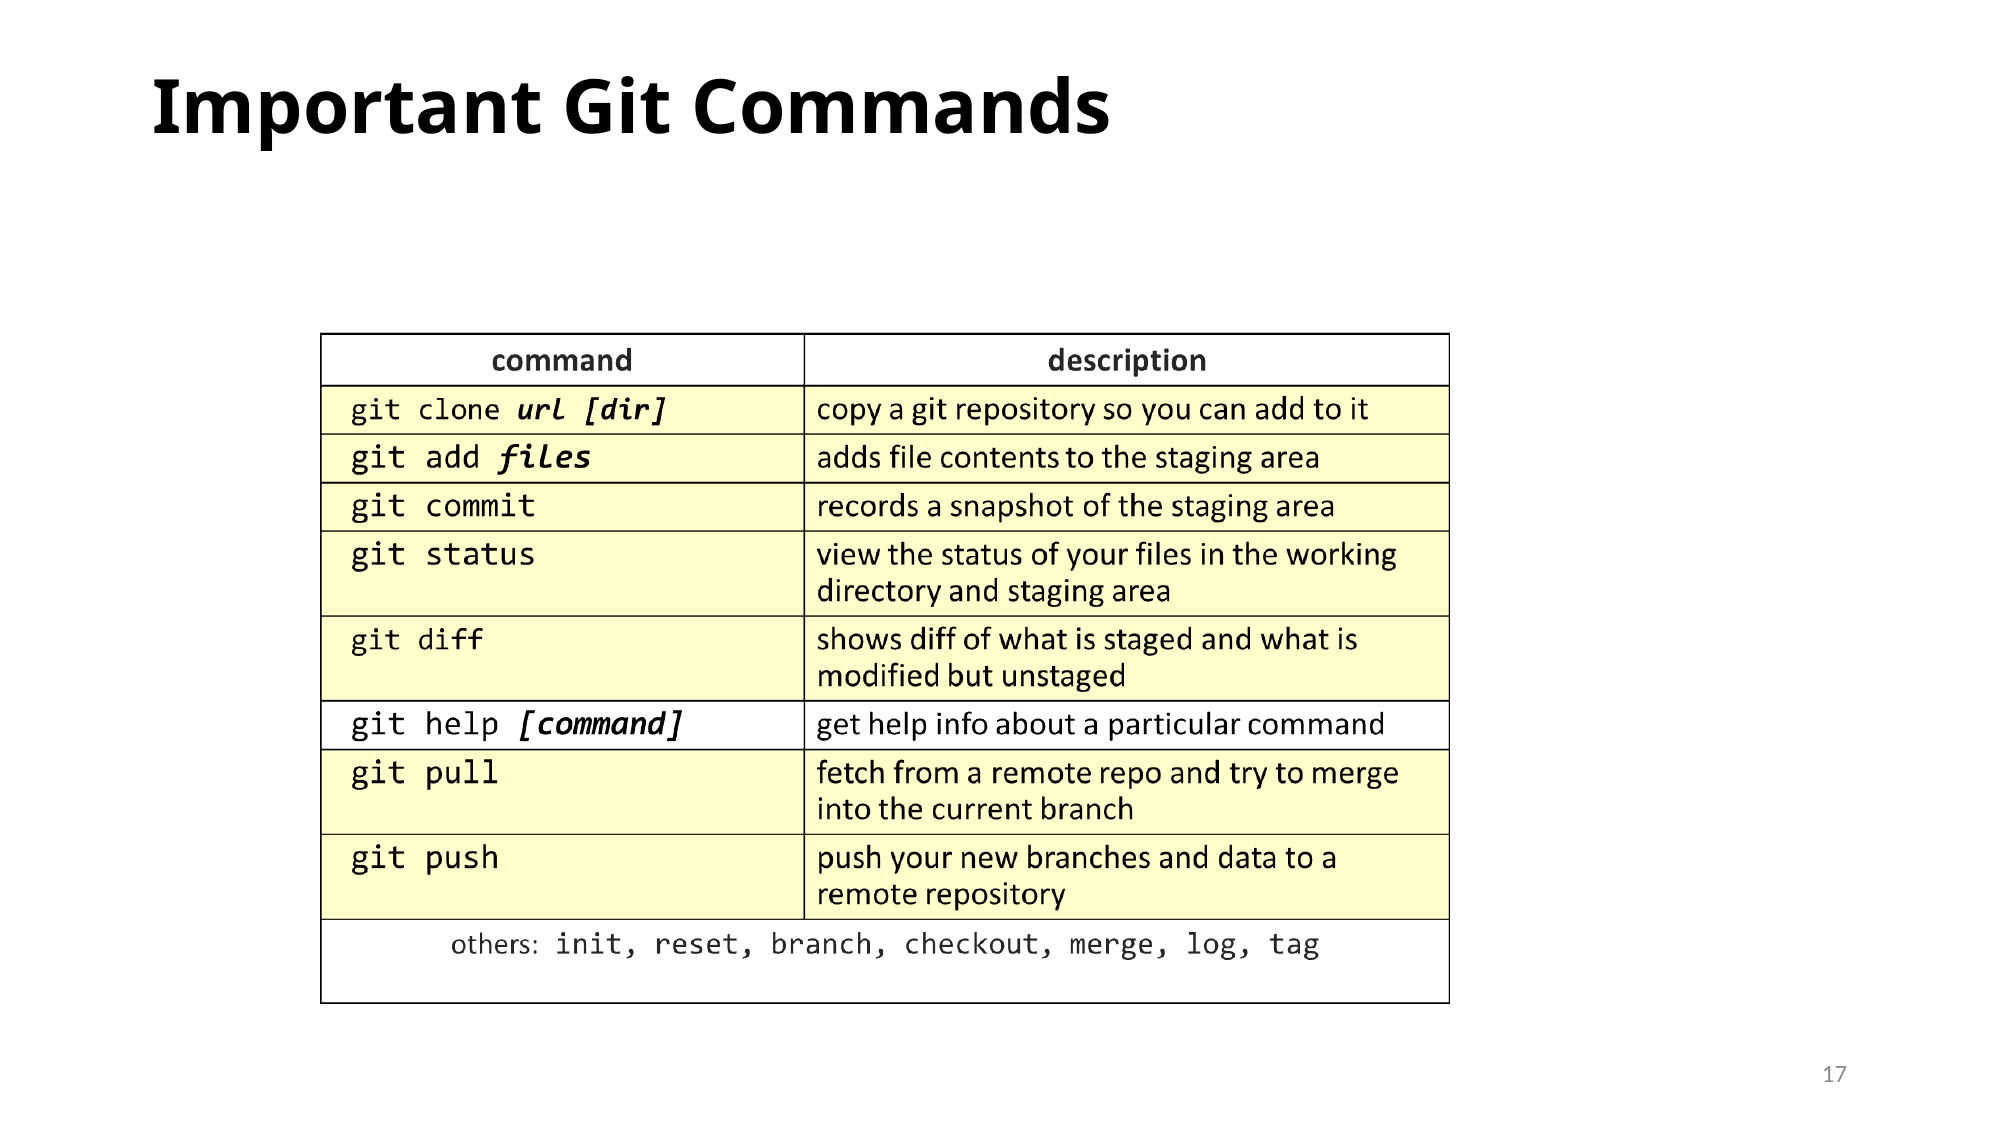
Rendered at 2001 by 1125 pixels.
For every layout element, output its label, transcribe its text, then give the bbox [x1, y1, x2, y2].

text_box [317, 328, 1454, 1008]
title Important Git Commands [33, 7, 1246, 198]
slide_number 17 [1412, 1042, 1863, 1103]
